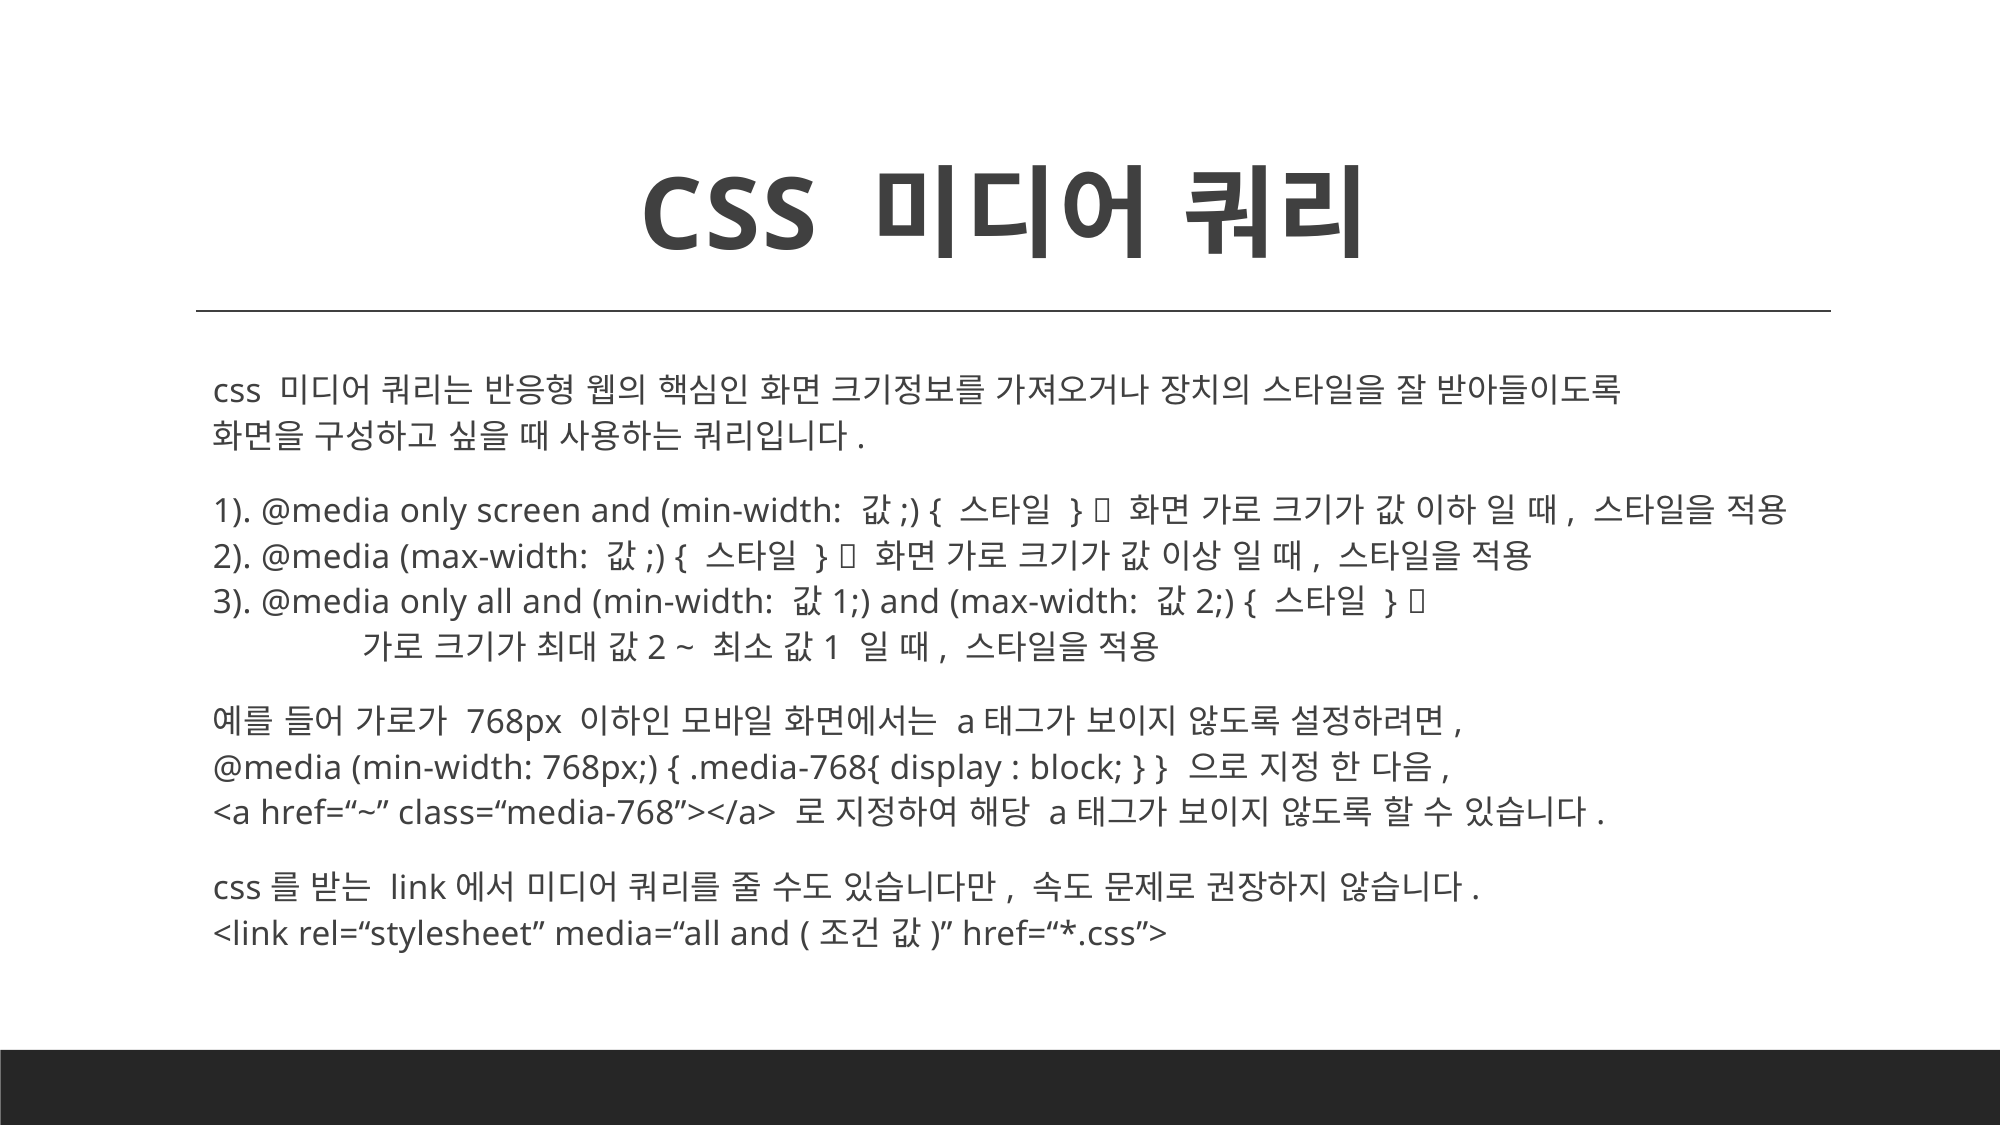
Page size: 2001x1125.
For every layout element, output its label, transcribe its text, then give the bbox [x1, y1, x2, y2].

title CSS 미디어 쿼리 [180, 47, 1830, 285]
list css 미디어 쿼리는 반응형 웹의 핵심인 화면 크기정보를 가져오거나 장치의 스타일을 잘 받아들이도록 화면을 구성하고 싶을 때 사용하는 쿼리입니다. 1). @media only screen and (min-width: 값;) { 스타일 }  화면 가로 크기가 값 이하 일 때, 스타일을 적용 2). @media (max-width: 값;) { 스타일 }  화면 가로 크기가 값 이상 일 때, 스타일을 적용 3). @media only all and (min-width: 값1;) and (max-width: 값2;) { 스타일 }  가로 크기가 최대 값2 ~ 최소 값1 일 때, 스타일을 적용 예를 들어 가로가 768px 이하인 모바일 화면에서는 a태그가 보이지 않도록 설정하려면, @media (min-width: 768px;) { .media-768{ display : block; } } 으로 지정 한 다음, <a href=“~” class=“media-768”></a> 로 지정하여 해당 a태그가 보이지 않도록 할 수 있습니다. css를 받는 link에서 미디어 쿼리를 줄 수도 있습니다만, 속도 문제로 권장하지 않습니다. <link rel=“stylesheet” media=“all and (조건 값)” href=“*.css”> [180, 345, 1830, 963]
